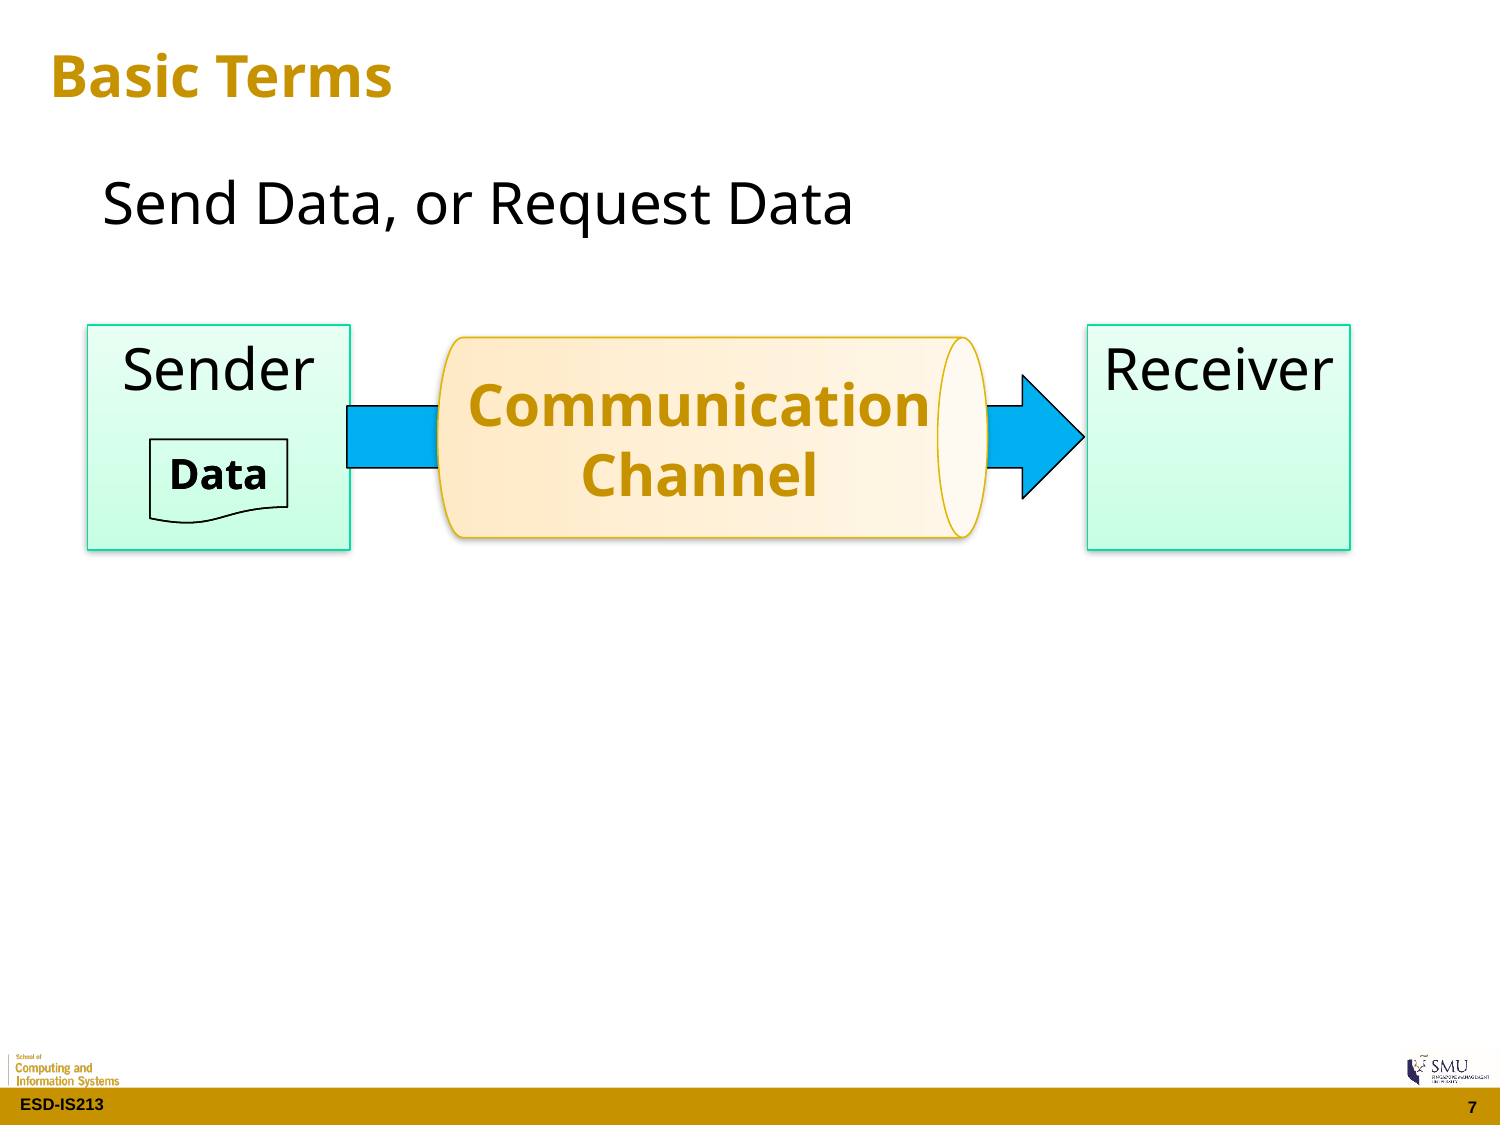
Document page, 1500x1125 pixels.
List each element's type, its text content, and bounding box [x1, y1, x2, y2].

text_box Send Data, or Request Data [87, 158, 1403, 244]
title Basic Terms [34, 31, 1466, 117]
slide_number 7 [1434, 1089, 1493, 1125]
text_box Receiver [1087, 324, 1351, 551]
picture [1401, 1046, 1500, 1087]
text_box [346, 405, 432, 468]
text_box [991, 375, 1085, 499]
text_box Sender [87, 324, 351, 551]
text_box Data [149, 439, 288, 523]
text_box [437, 337, 988, 538]
